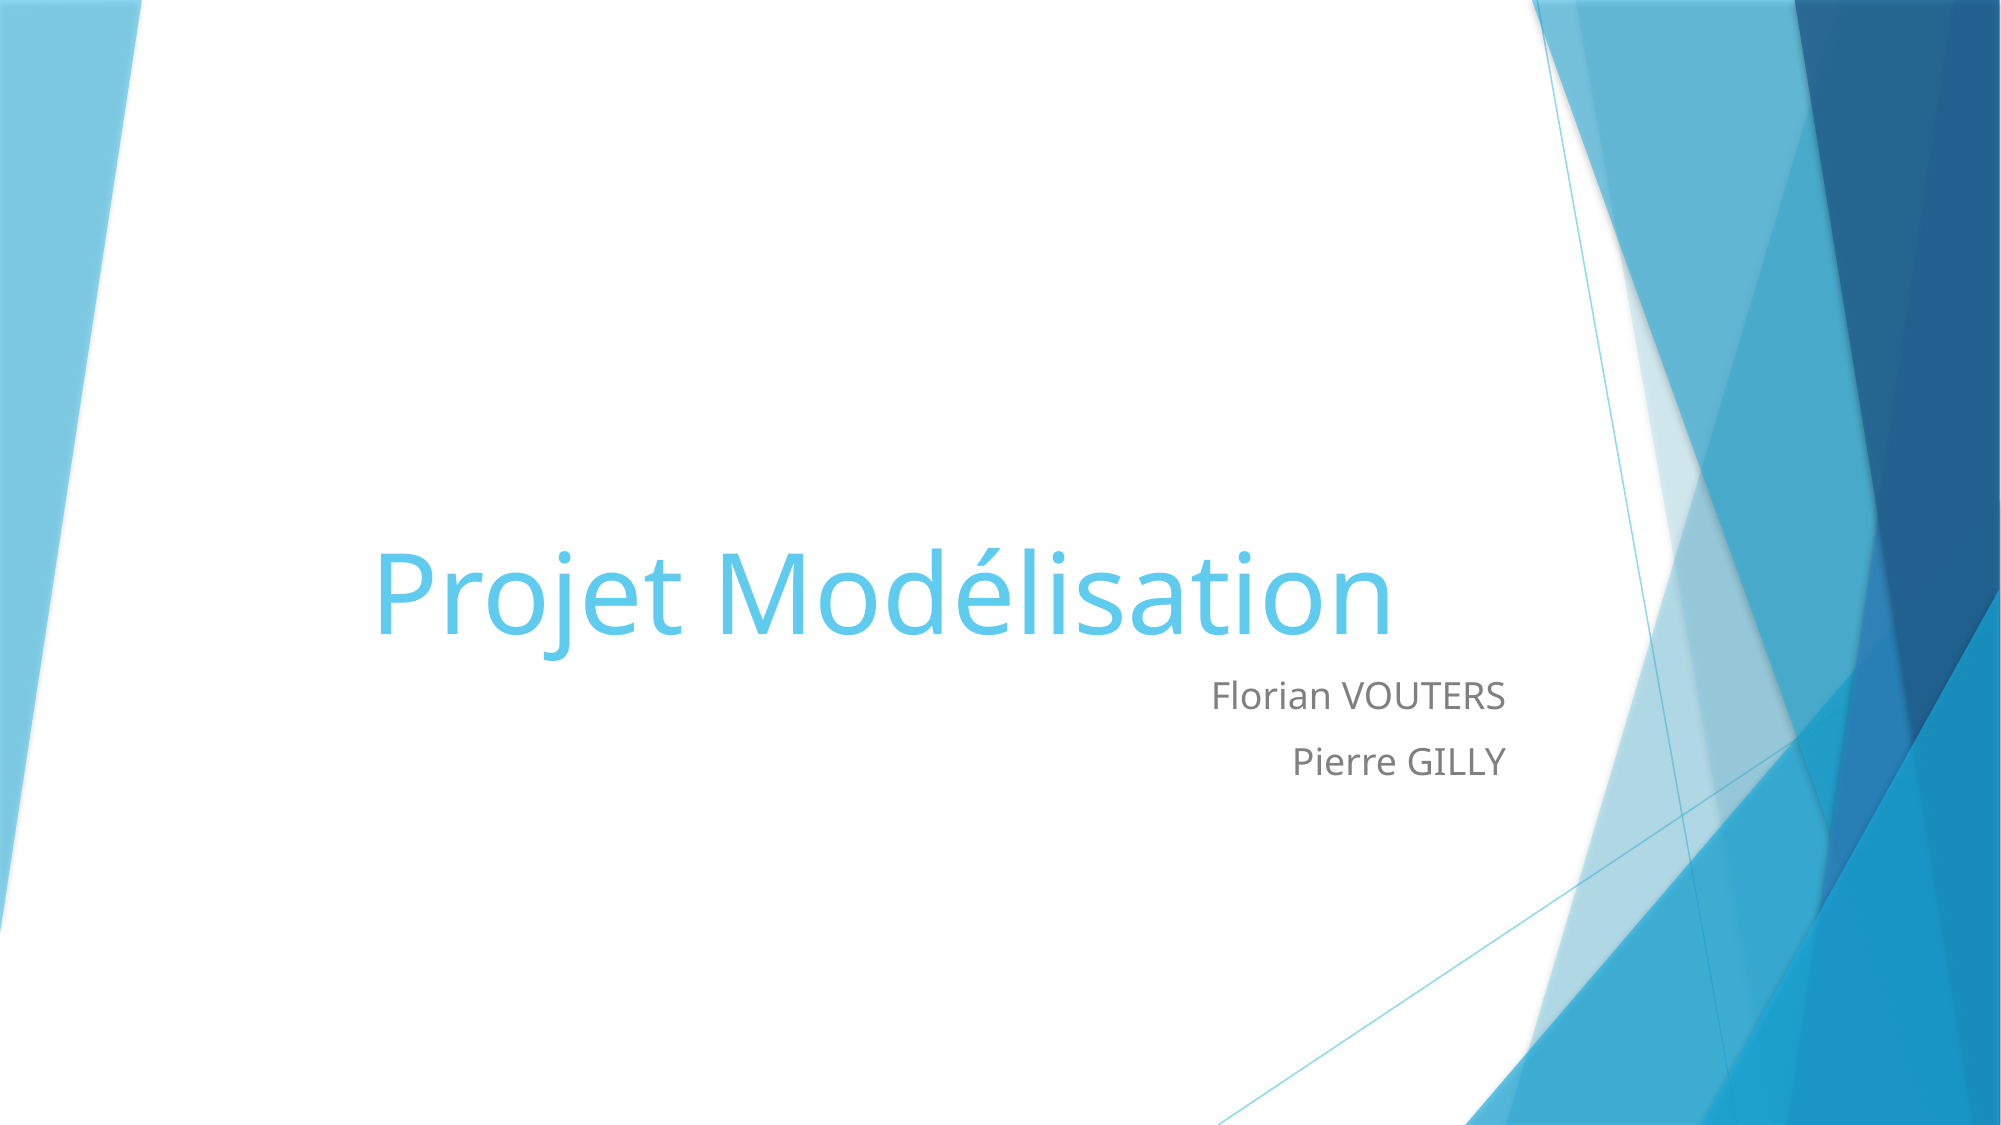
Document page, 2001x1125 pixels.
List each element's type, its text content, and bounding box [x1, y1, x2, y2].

subtitle Florian VOUTERS Pierre GILLY [247, 664, 1522, 845]
title Projet Modélisation [247, 394, 1522, 664]
